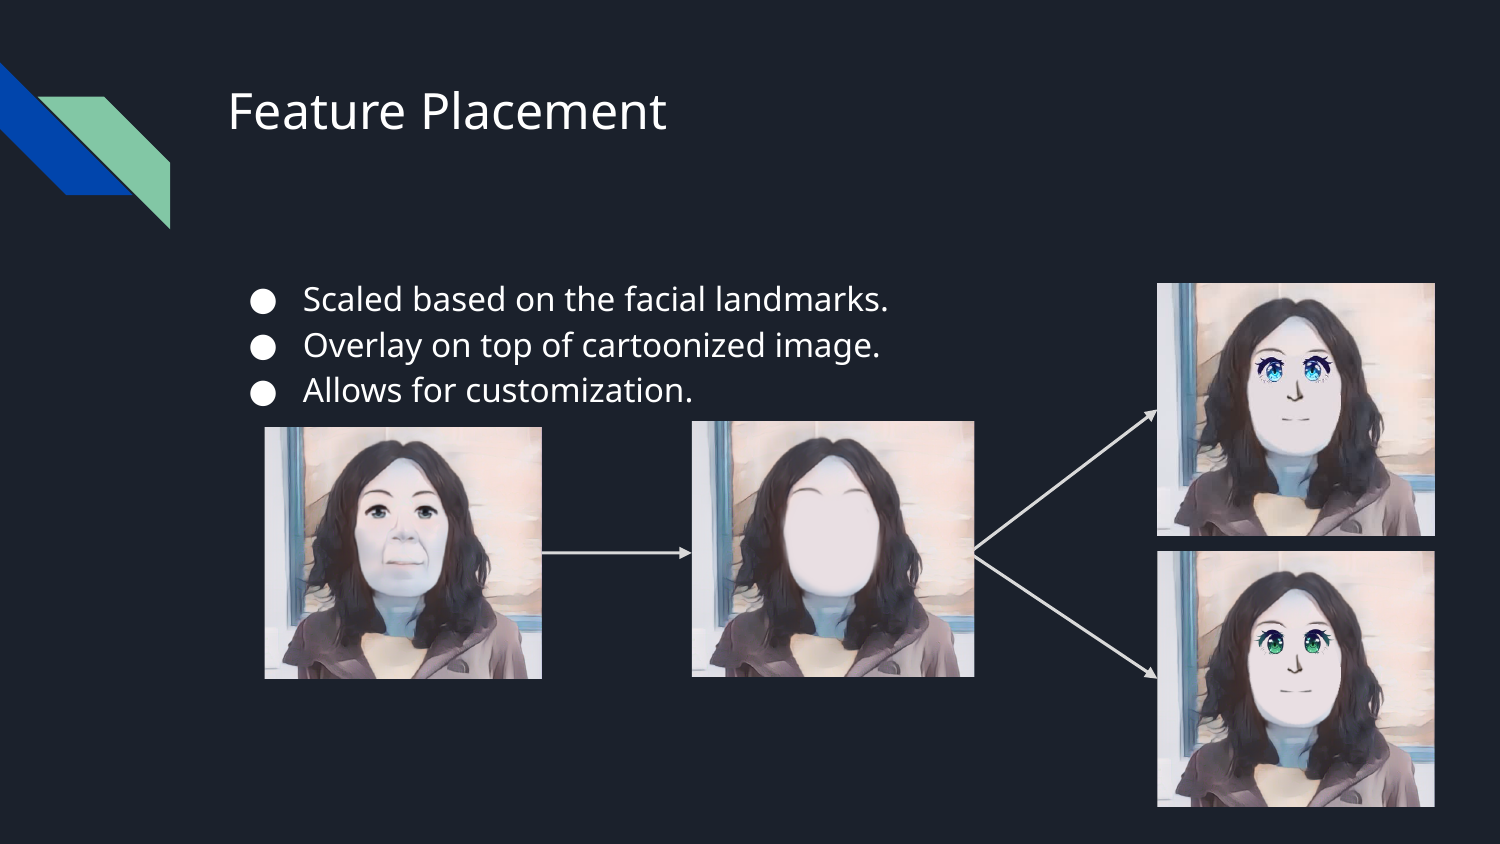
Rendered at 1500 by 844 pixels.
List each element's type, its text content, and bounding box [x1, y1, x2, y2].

picture [691, 421, 975, 678]
picture [1157, 550, 1436, 807]
title Feature Placement [212, 64, 1368, 215]
list Scaled based on the facial landmarks. Overlay on top of cartoonized image. Allows for customization. [212, 257, 1368, 735]
picture [1157, 283, 1436, 536]
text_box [979, 552, 1158, 679]
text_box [968, 409, 1158, 552]
picture [264, 426, 543, 679]
